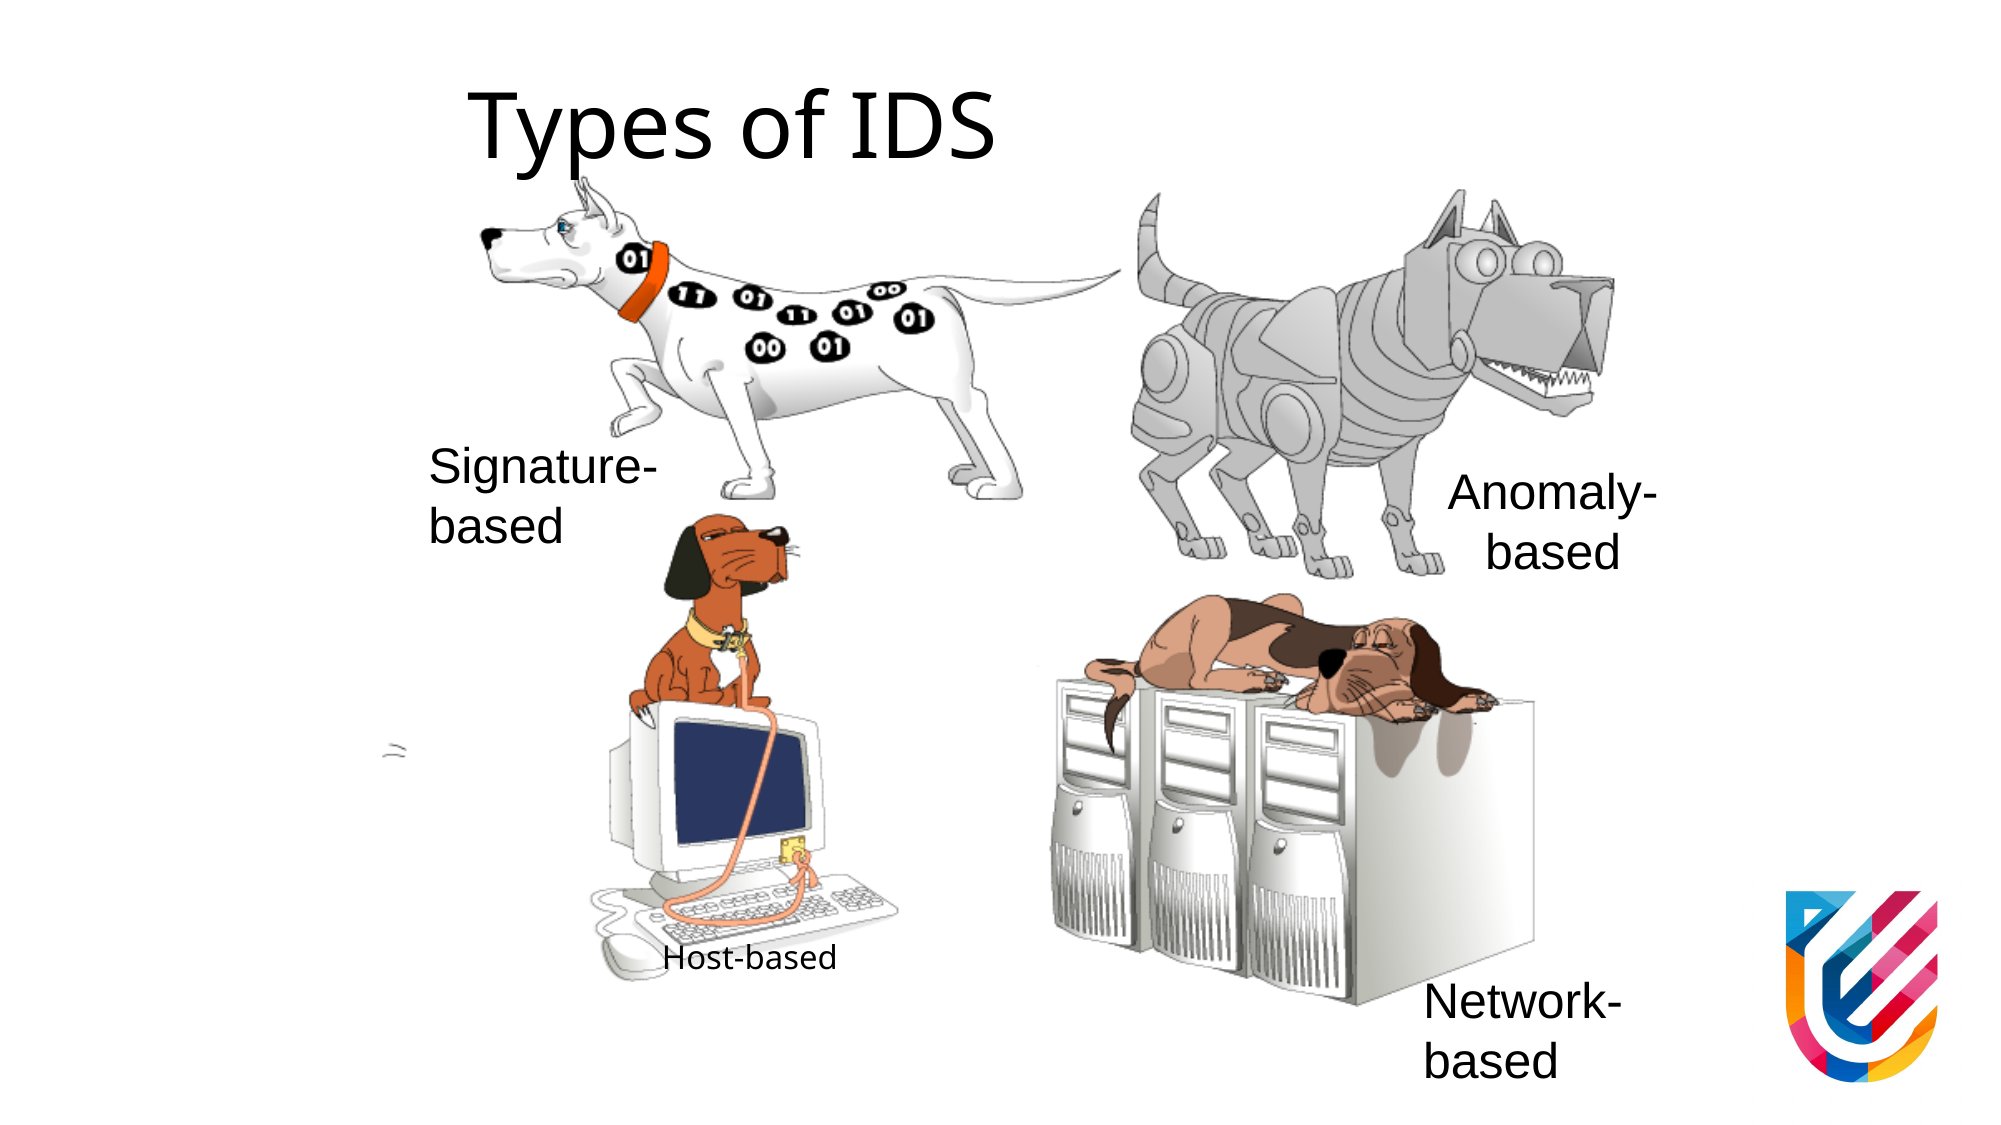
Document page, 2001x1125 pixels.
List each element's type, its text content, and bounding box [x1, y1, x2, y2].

title Types of IDS [452, 69, 1548, 174]
picture [381, 174, 1619, 1007]
text_box Network-based [1423, 968, 1722, 1013]
picture [1722, 848, 2000, 1125]
text_box Anomaly-based [1619, 459, 1720, 510]
